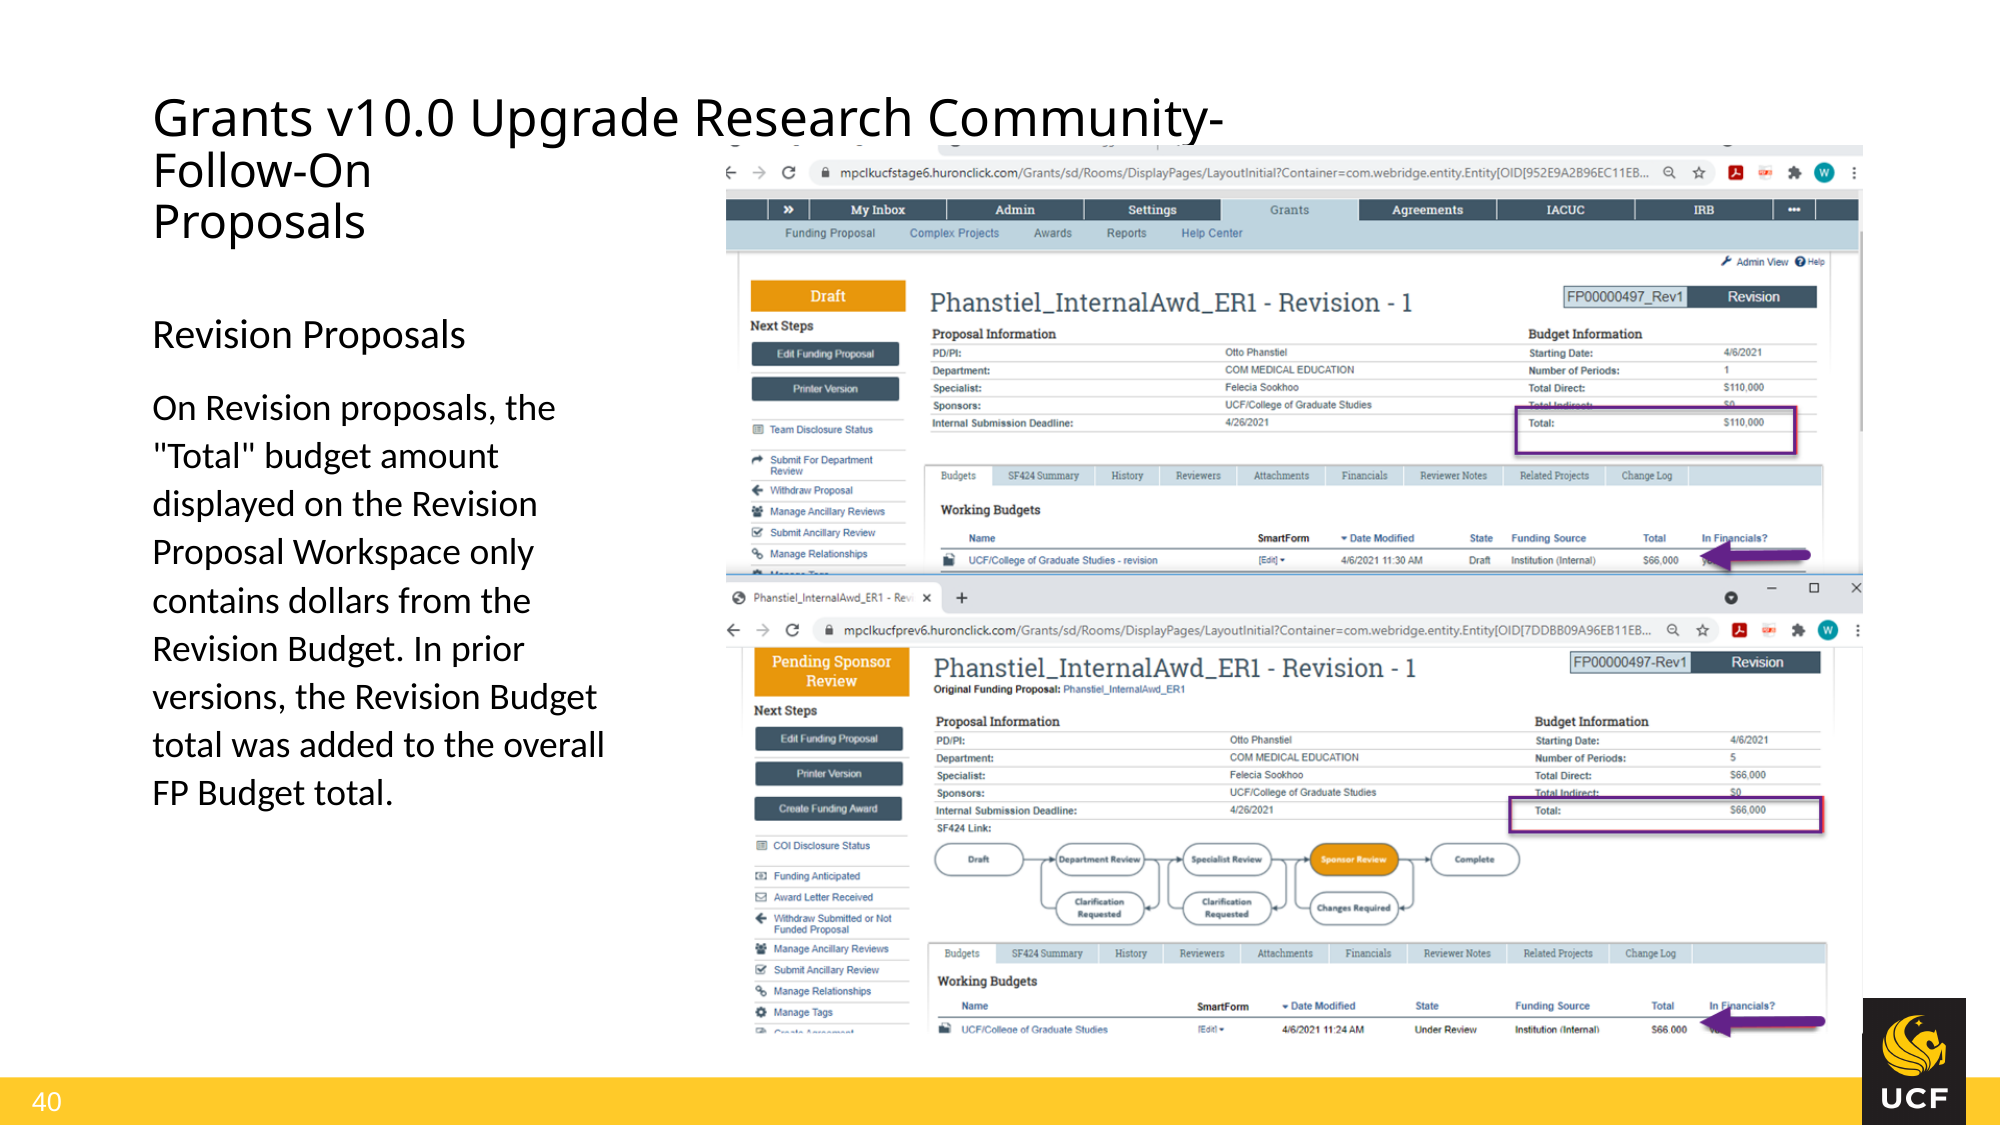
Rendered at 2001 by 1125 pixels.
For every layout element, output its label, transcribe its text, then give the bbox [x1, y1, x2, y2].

text_box Revision Proposals [137, 295, 630, 376]
picture [725, 145, 1966, 1125]
slide_number 40 [16, 1077, 138, 1124]
title Grants v10.0 Upgrade Research Community- Follow-On Proposals [137, 84, 1863, 256]
list On Revision proposals, the "Total" budget amount displayed on the Revision Proposal Workspace only contains dollars from the Revision Budget. In prior versions, the Revision Budget total was added to the overall FP Budget total. [137, 376, 630, 1078]
